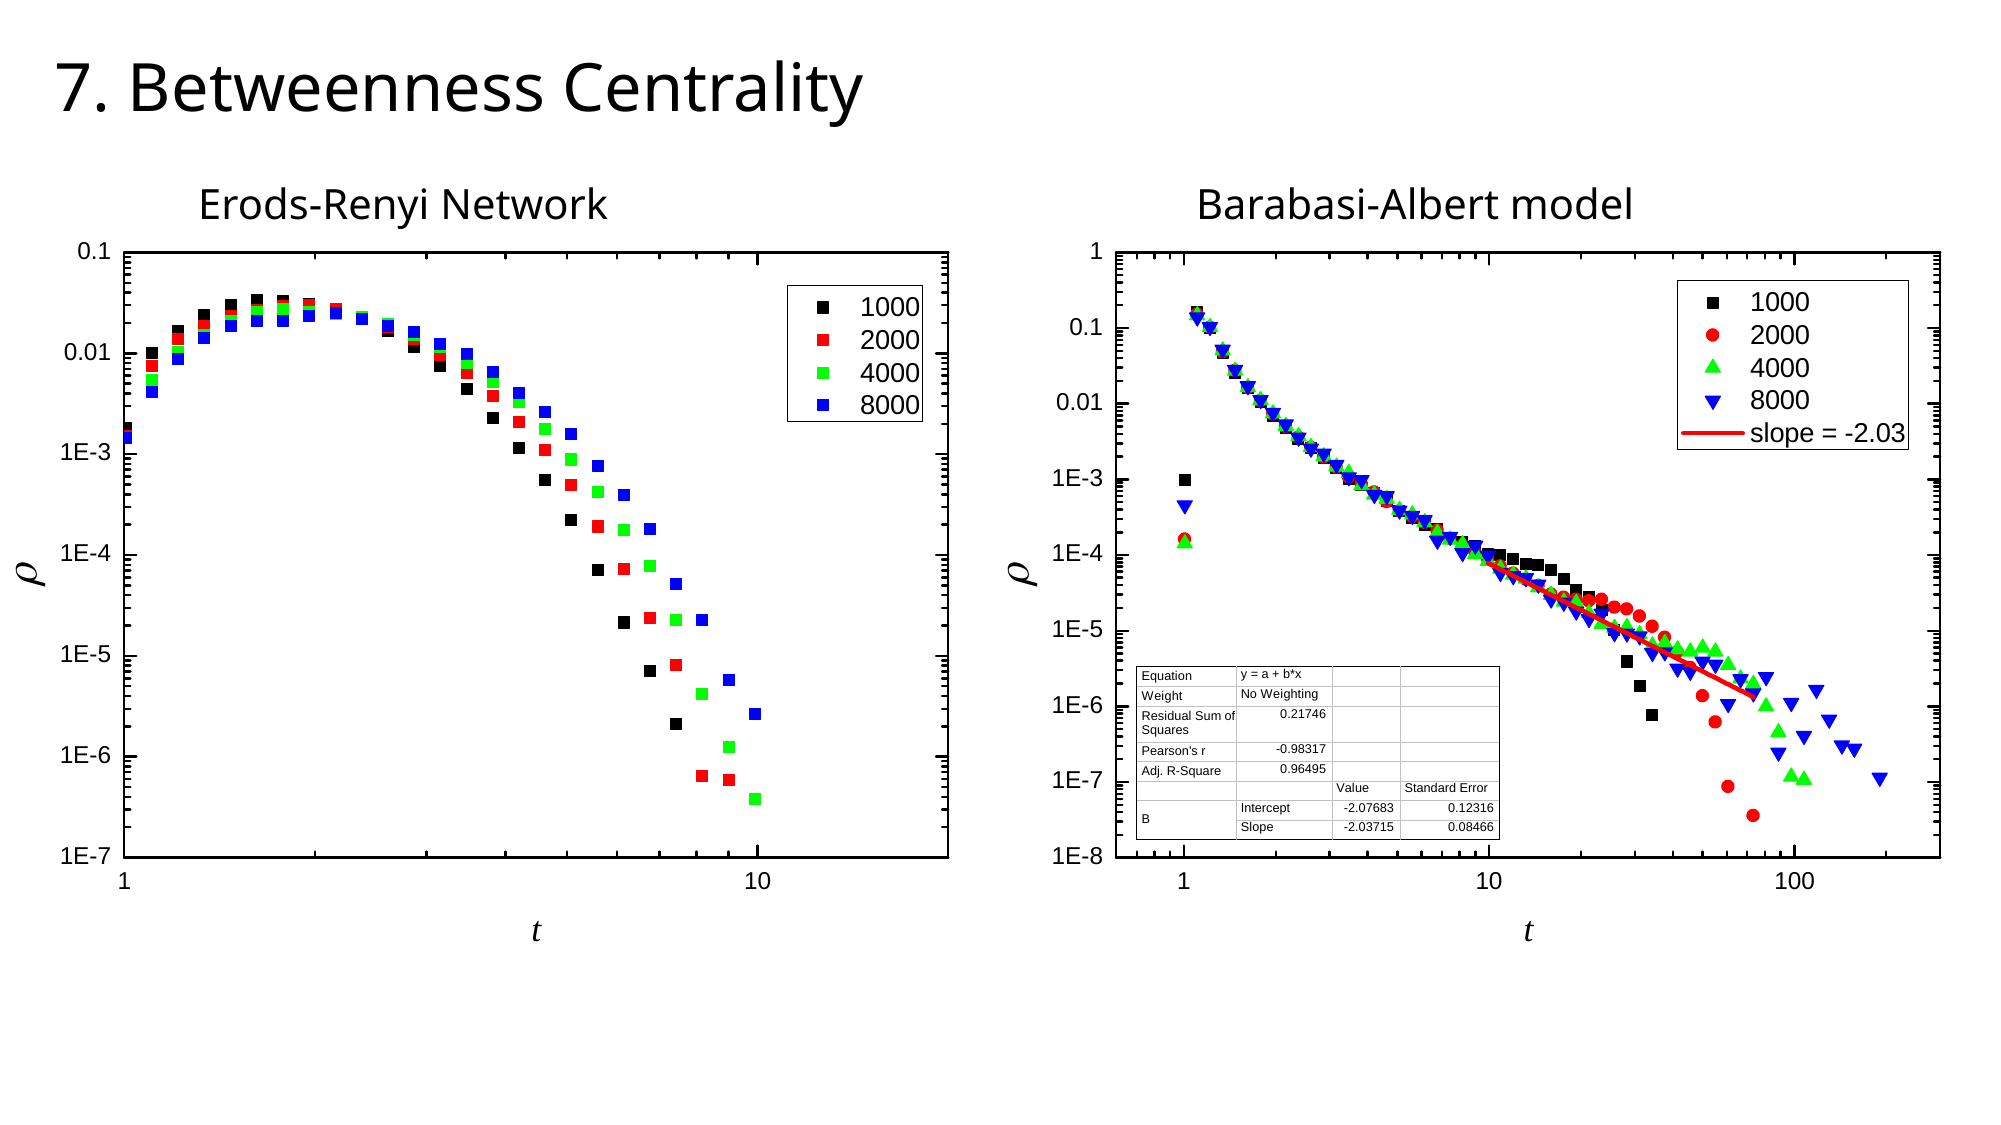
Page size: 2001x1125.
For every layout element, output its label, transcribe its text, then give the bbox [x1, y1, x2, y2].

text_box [0, 154, 1116, 998]
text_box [1116, 154, 2000, 998]
text_box 7. Betweenness Centrality [39, 37, 1639, 133]
